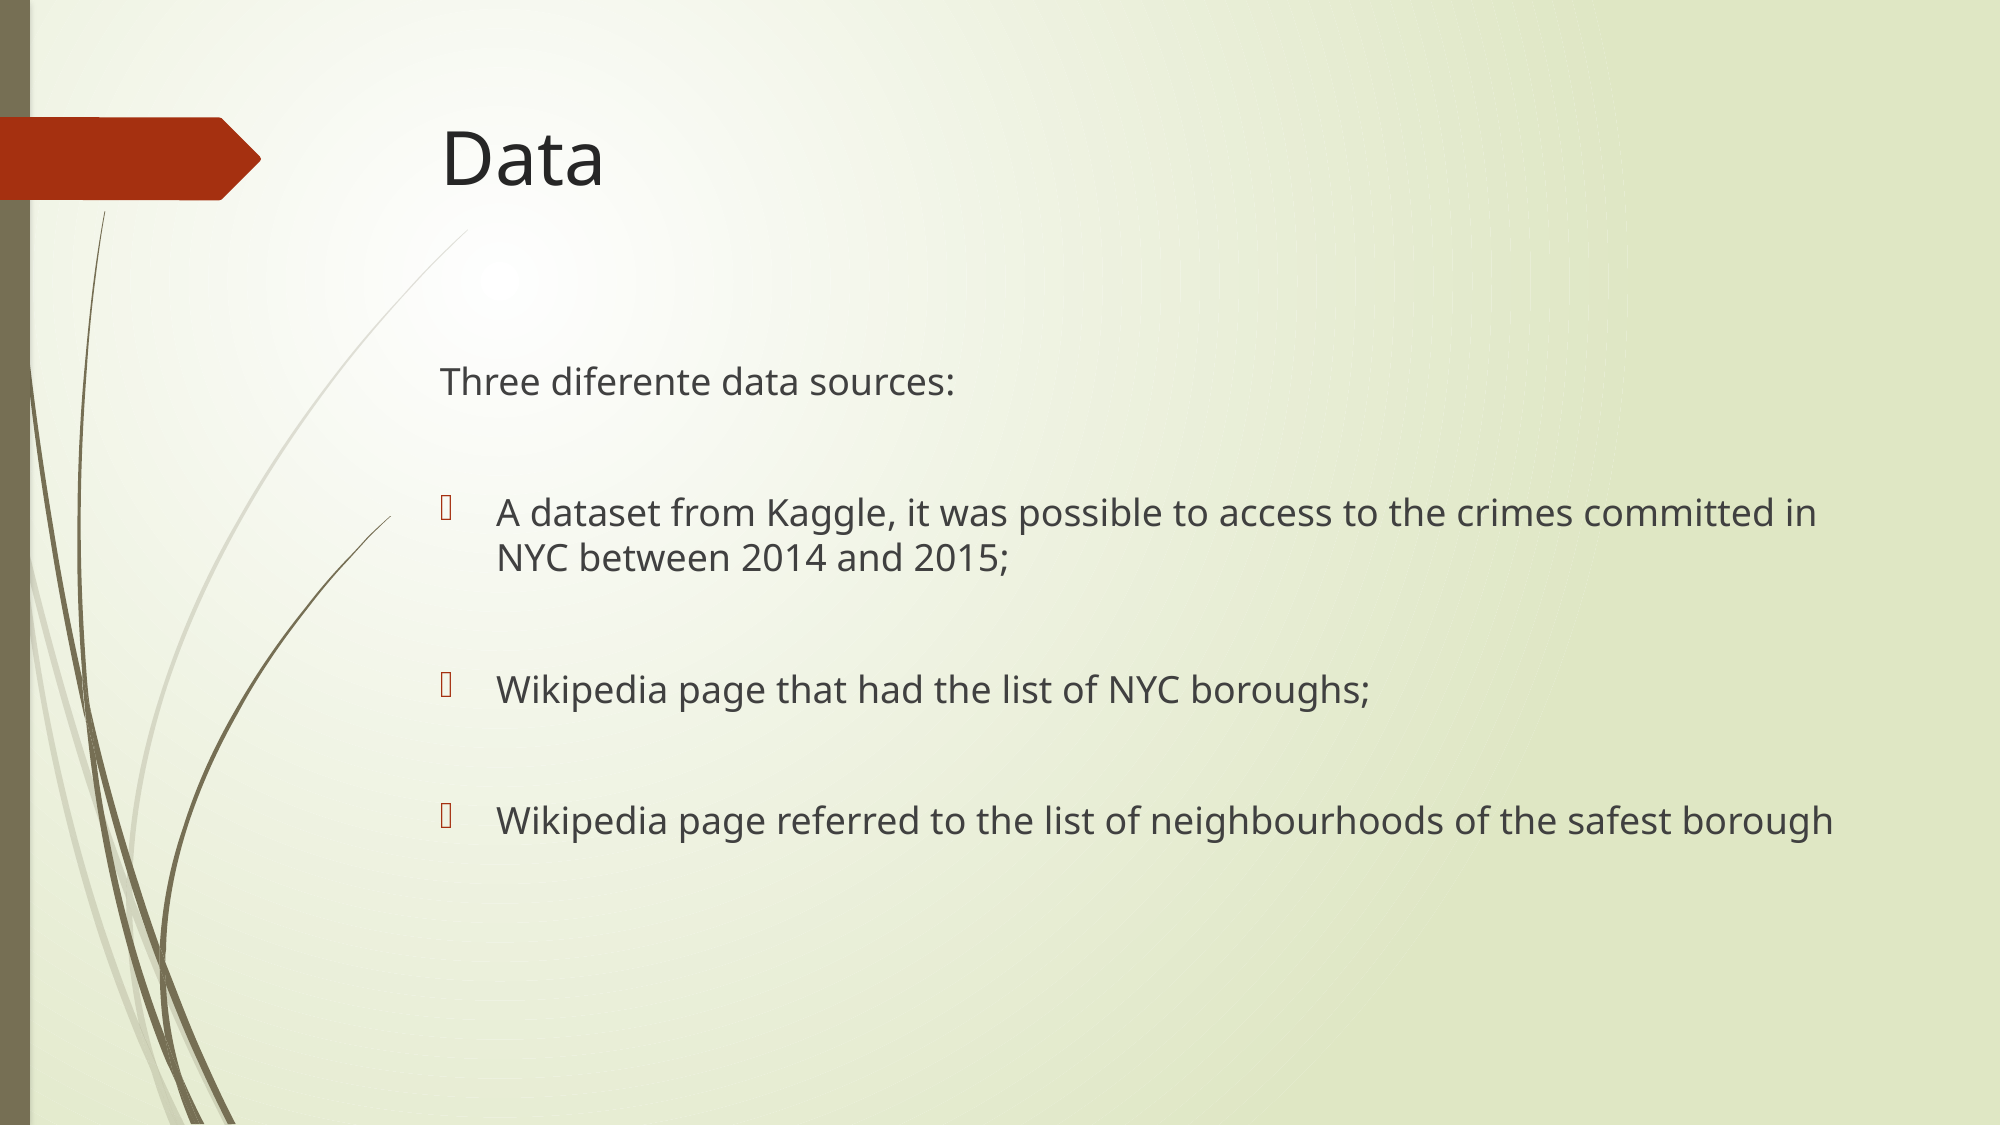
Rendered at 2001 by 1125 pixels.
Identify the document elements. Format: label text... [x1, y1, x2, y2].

list Three diferente data sources: A dataset from Kaggle, it was possible to access to the crimes committed in NYC between 2014 and 2015; Wikipedia page that had the list of NYC boroughs; Wikipedia page referred to the list of neighbourhoods of the safest borough [424, 350, 1888, 970]
title Data [425, 102, 1888, 313]
